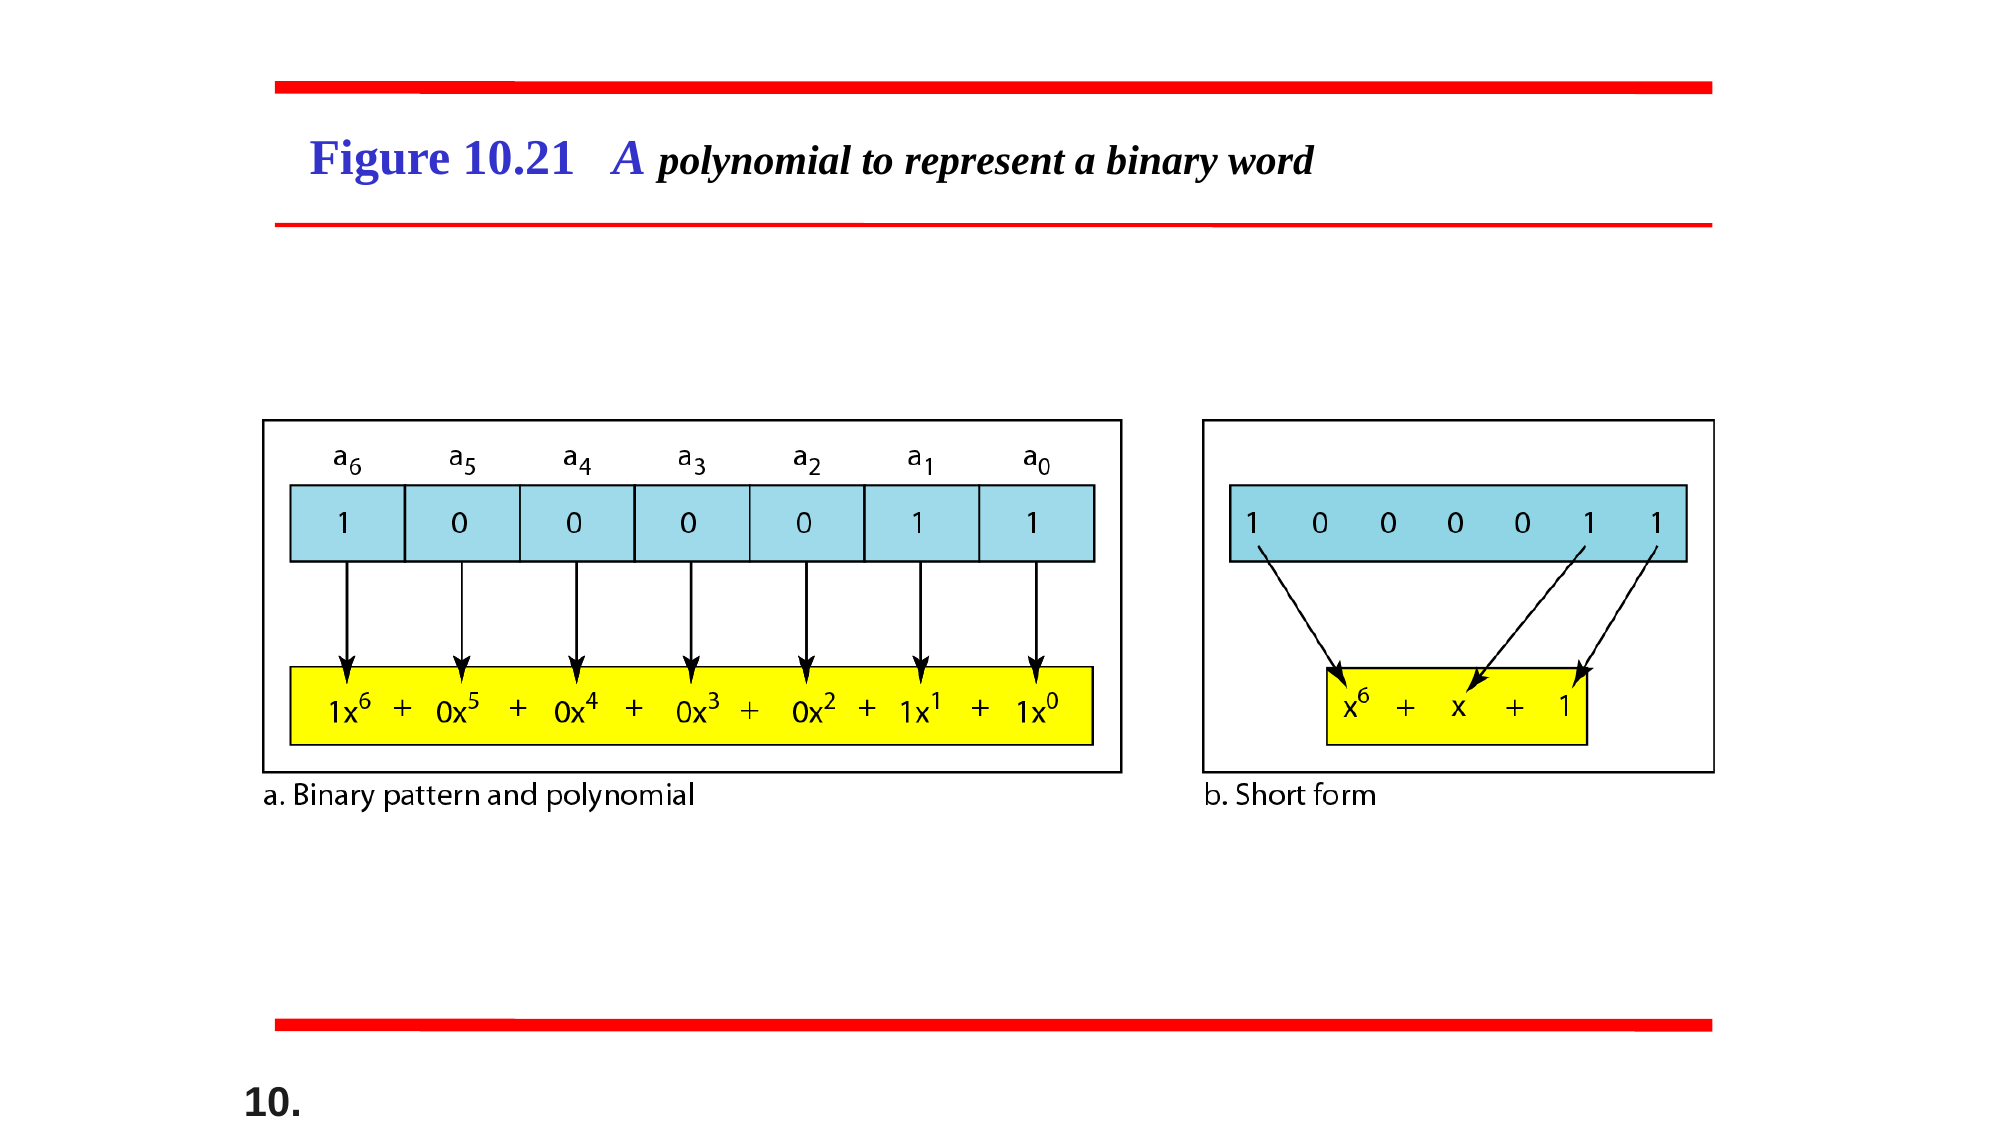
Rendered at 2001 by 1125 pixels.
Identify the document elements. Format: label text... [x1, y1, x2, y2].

text_box 10. [237, 1062, 550, 1125]
picture [262, 419, 1715, 813]
text_box Figure 10.21 A polynomial to represent a binary word [303, 124, 1322, 186]
